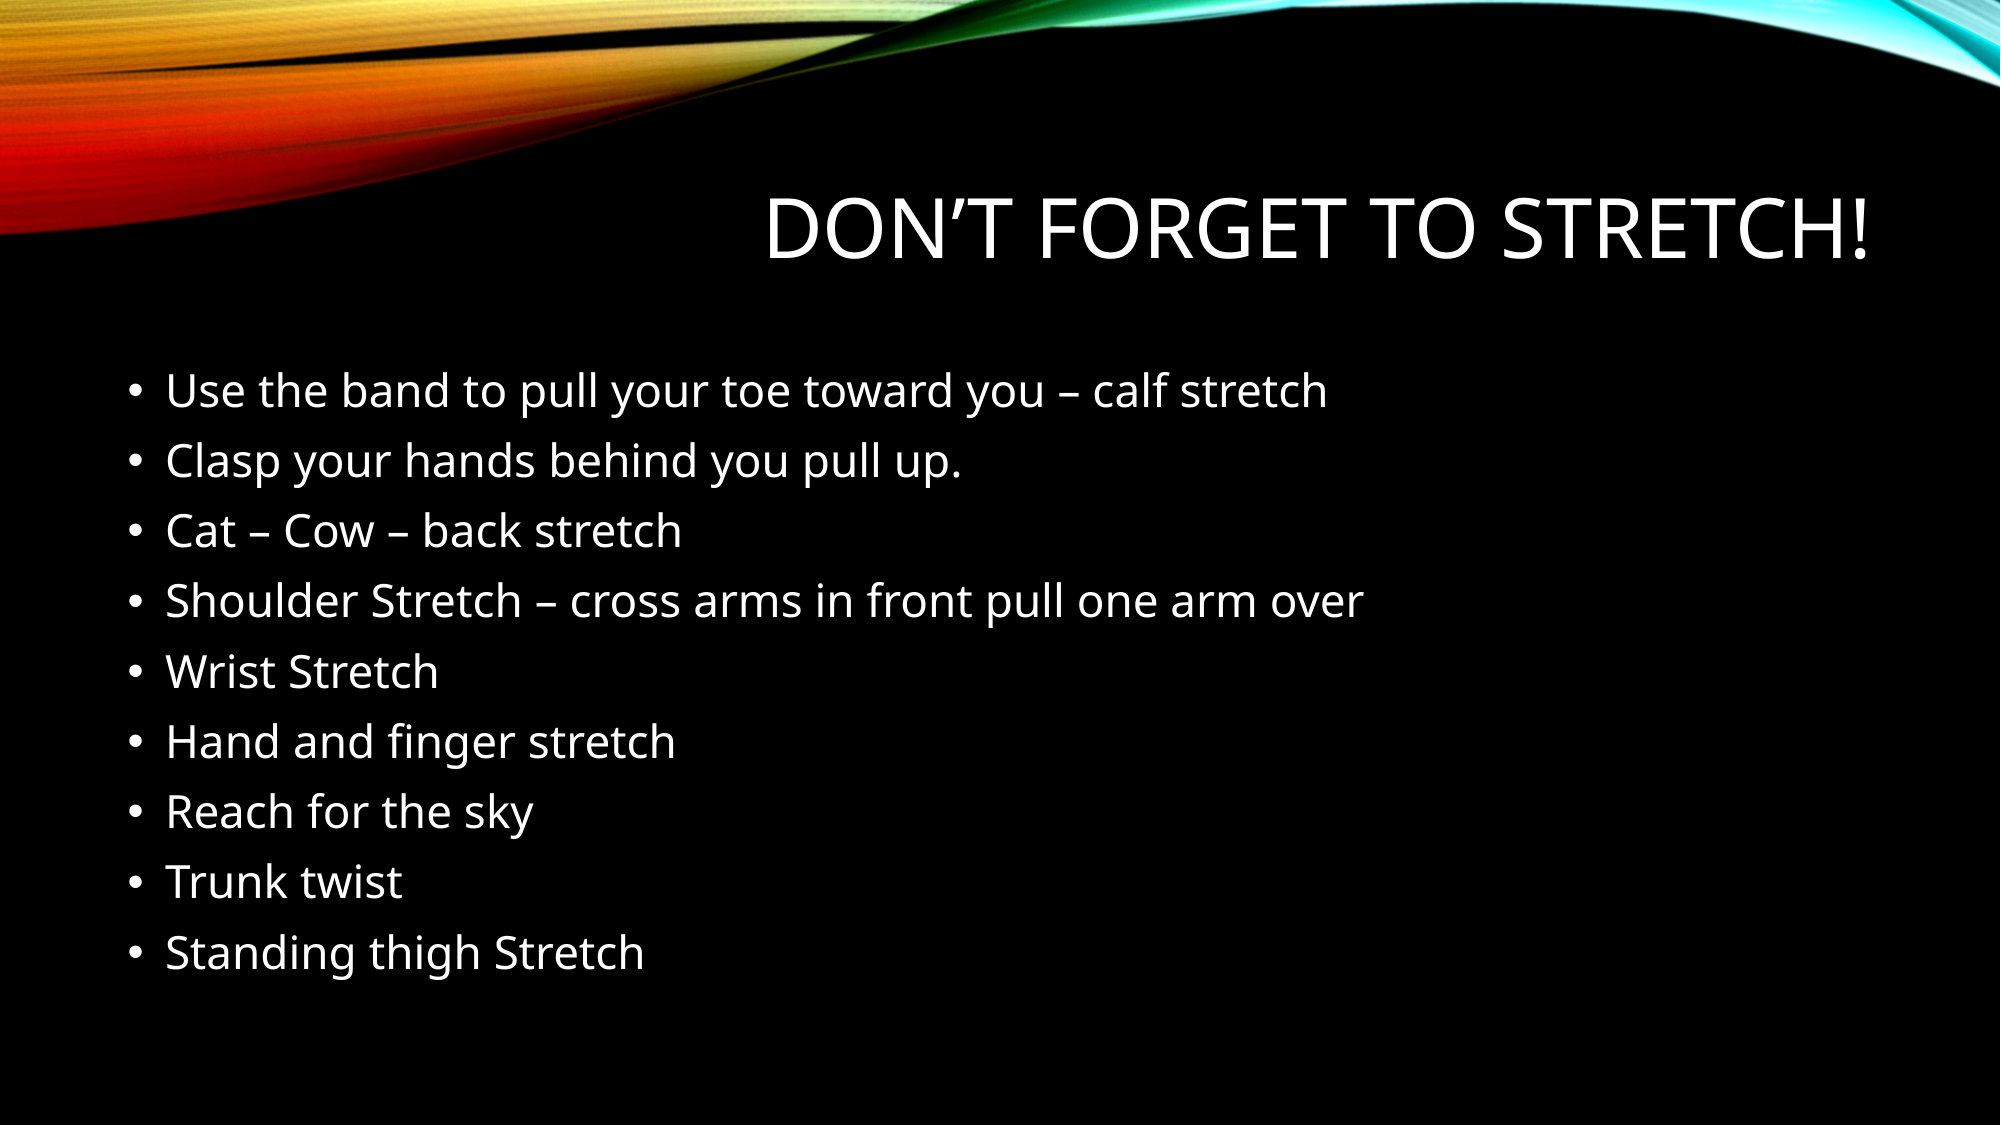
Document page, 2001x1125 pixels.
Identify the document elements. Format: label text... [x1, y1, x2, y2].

title Don’t forget to stretch! [668, 125, 1888, 338]
picture [0, 0, 2000, 237]
list Use the band to pull your toe toward you – calf stretch Clasp your hands behind you pull up. Cat – Cow – back stretch Shoulder Stretch – cross arms in front pull one arm over Wrist Stretch Hand and finger stretch Reach for the sky Trunk twist Standing thigh Stretch [112, 360, 1888, 1021]
